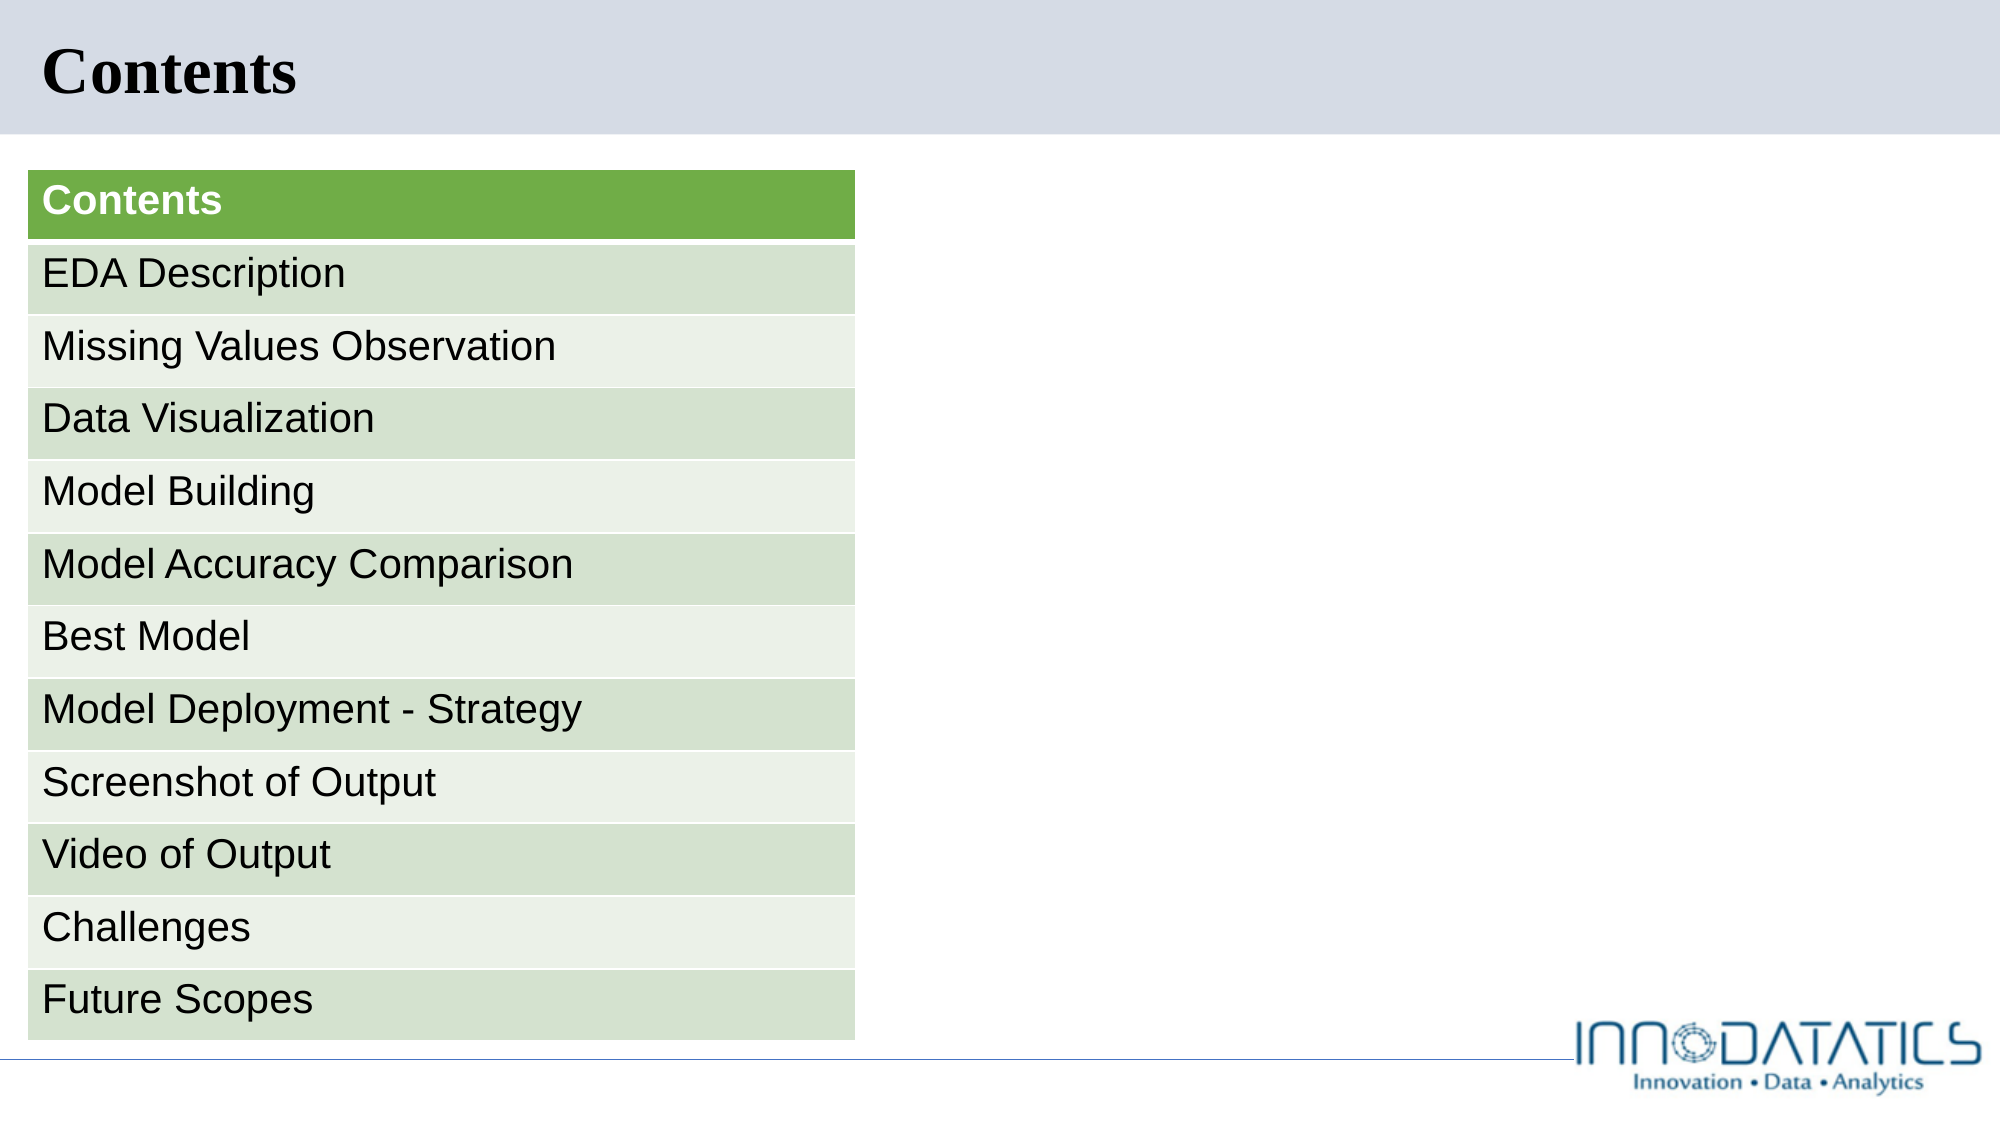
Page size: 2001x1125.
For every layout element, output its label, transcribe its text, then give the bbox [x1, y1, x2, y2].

table_cell Model Accuracy Comparison [28, 534, 855, 605]
table_cell Missing Values Observation [28, 316, 855, 387]
table_cell Data Visualization [28, 388, 855, 459]
table_cell Video of Output [28, 824, 855, 895]
table_cell Model Building [28, 461, 855, 532]
table_cell EDA Description [28, 245, 855, 314]
table_header Contents [28, 170, 855, 239]
table_cell Future Scopes [28, 970, 855, 1040]
table_cell Best Model [28, 606, 855, 677]
table_cell Model Deployment - Strategy [28, 679, 855, 750]
table_cell Challenges [28, 897, 855, 968]
table_cell Screenshot of Output [28, 752, 855, 822]
title Contents [26, 0, 1752, 174]
picture [1574, 990, 2000, 1123]
